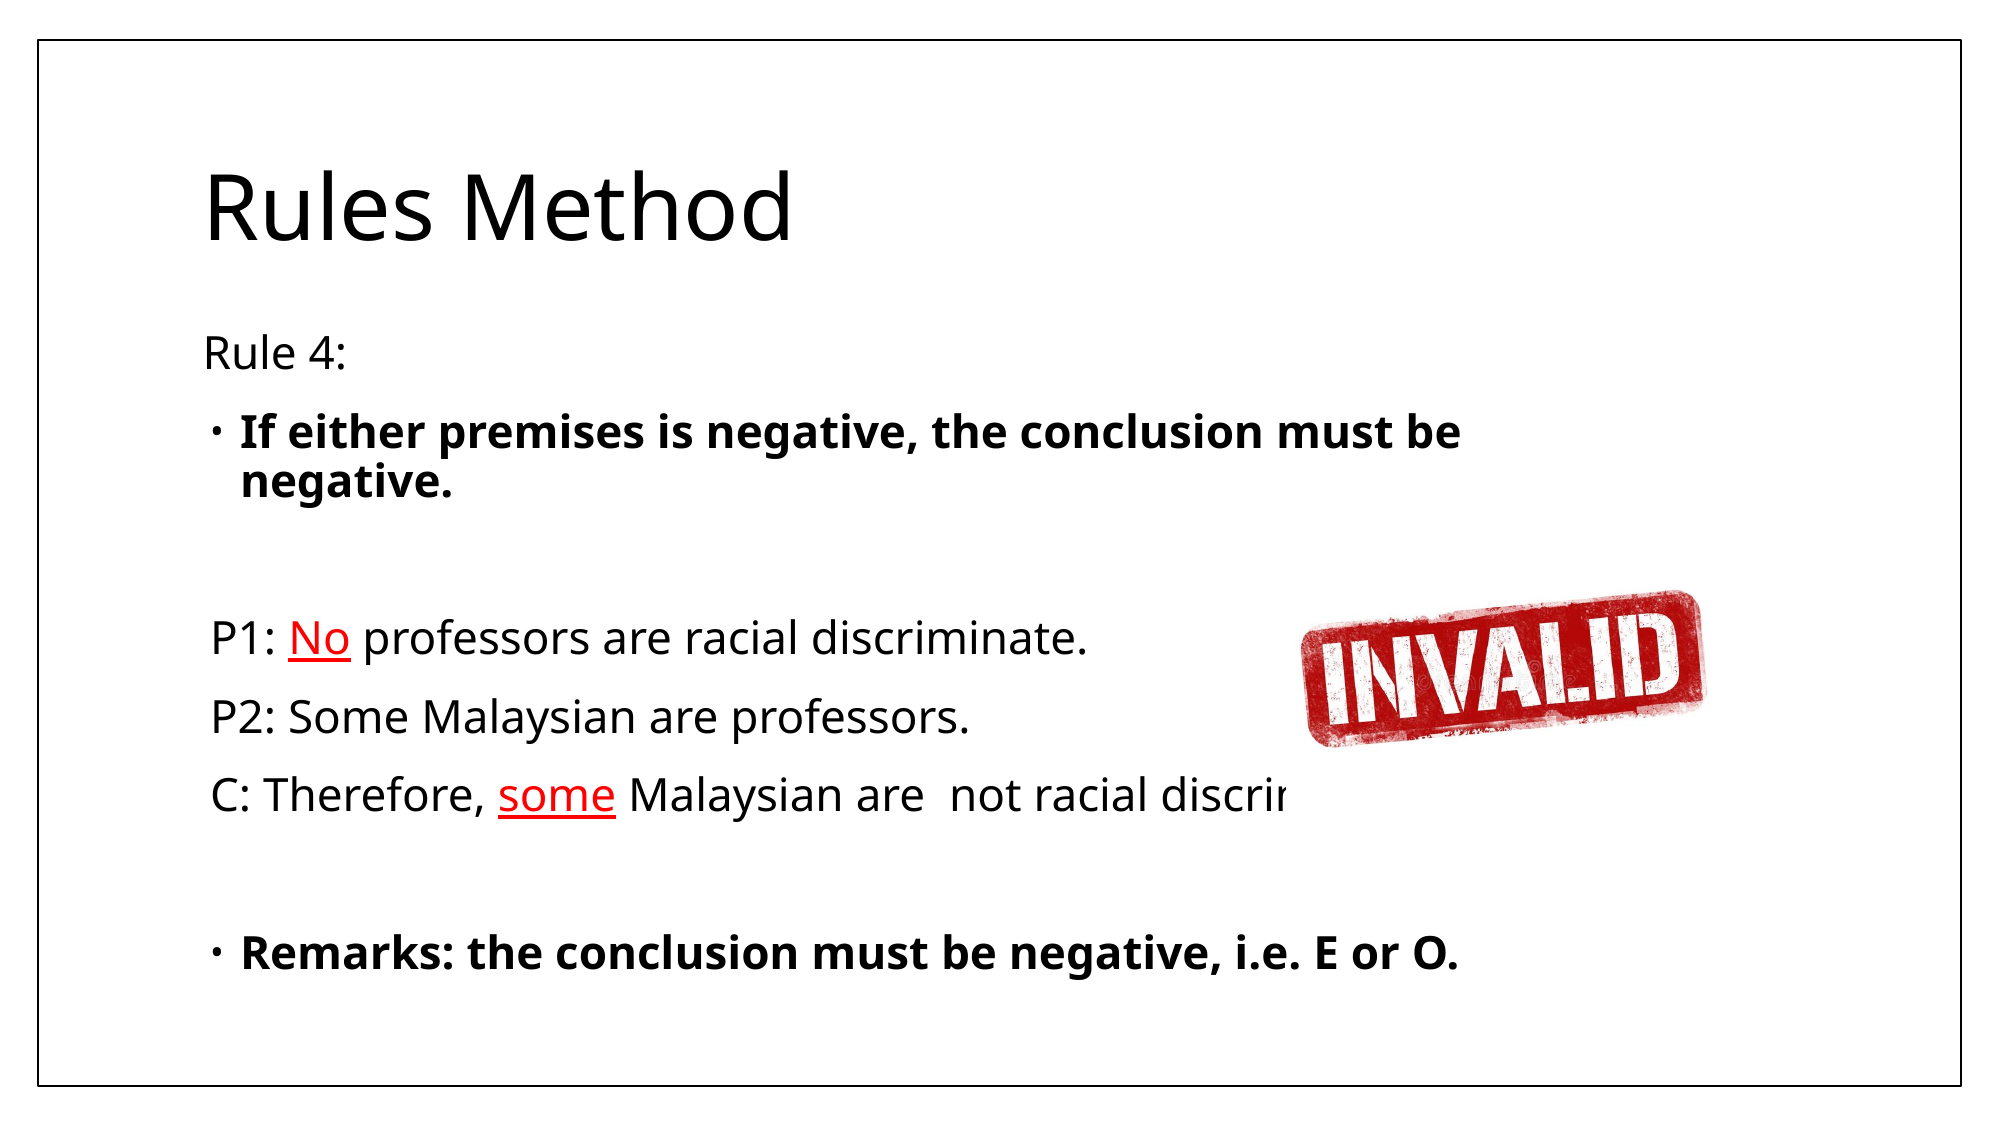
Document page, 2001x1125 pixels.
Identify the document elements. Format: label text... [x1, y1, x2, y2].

list Rule 4: If either premises is negative, the conclusion must be negative. P1: No professors are racial discriminate. P2: Some Malaysian are professors. C: Therefore, some Malaysian are not racial discriminate. Remarks: the conclusion must be negative, i.e. E or O. [187, 322, 1625, 1025]
picture [1286, 544, 1717, 813]
title Rules Method [187, 99, 1808, 323]
